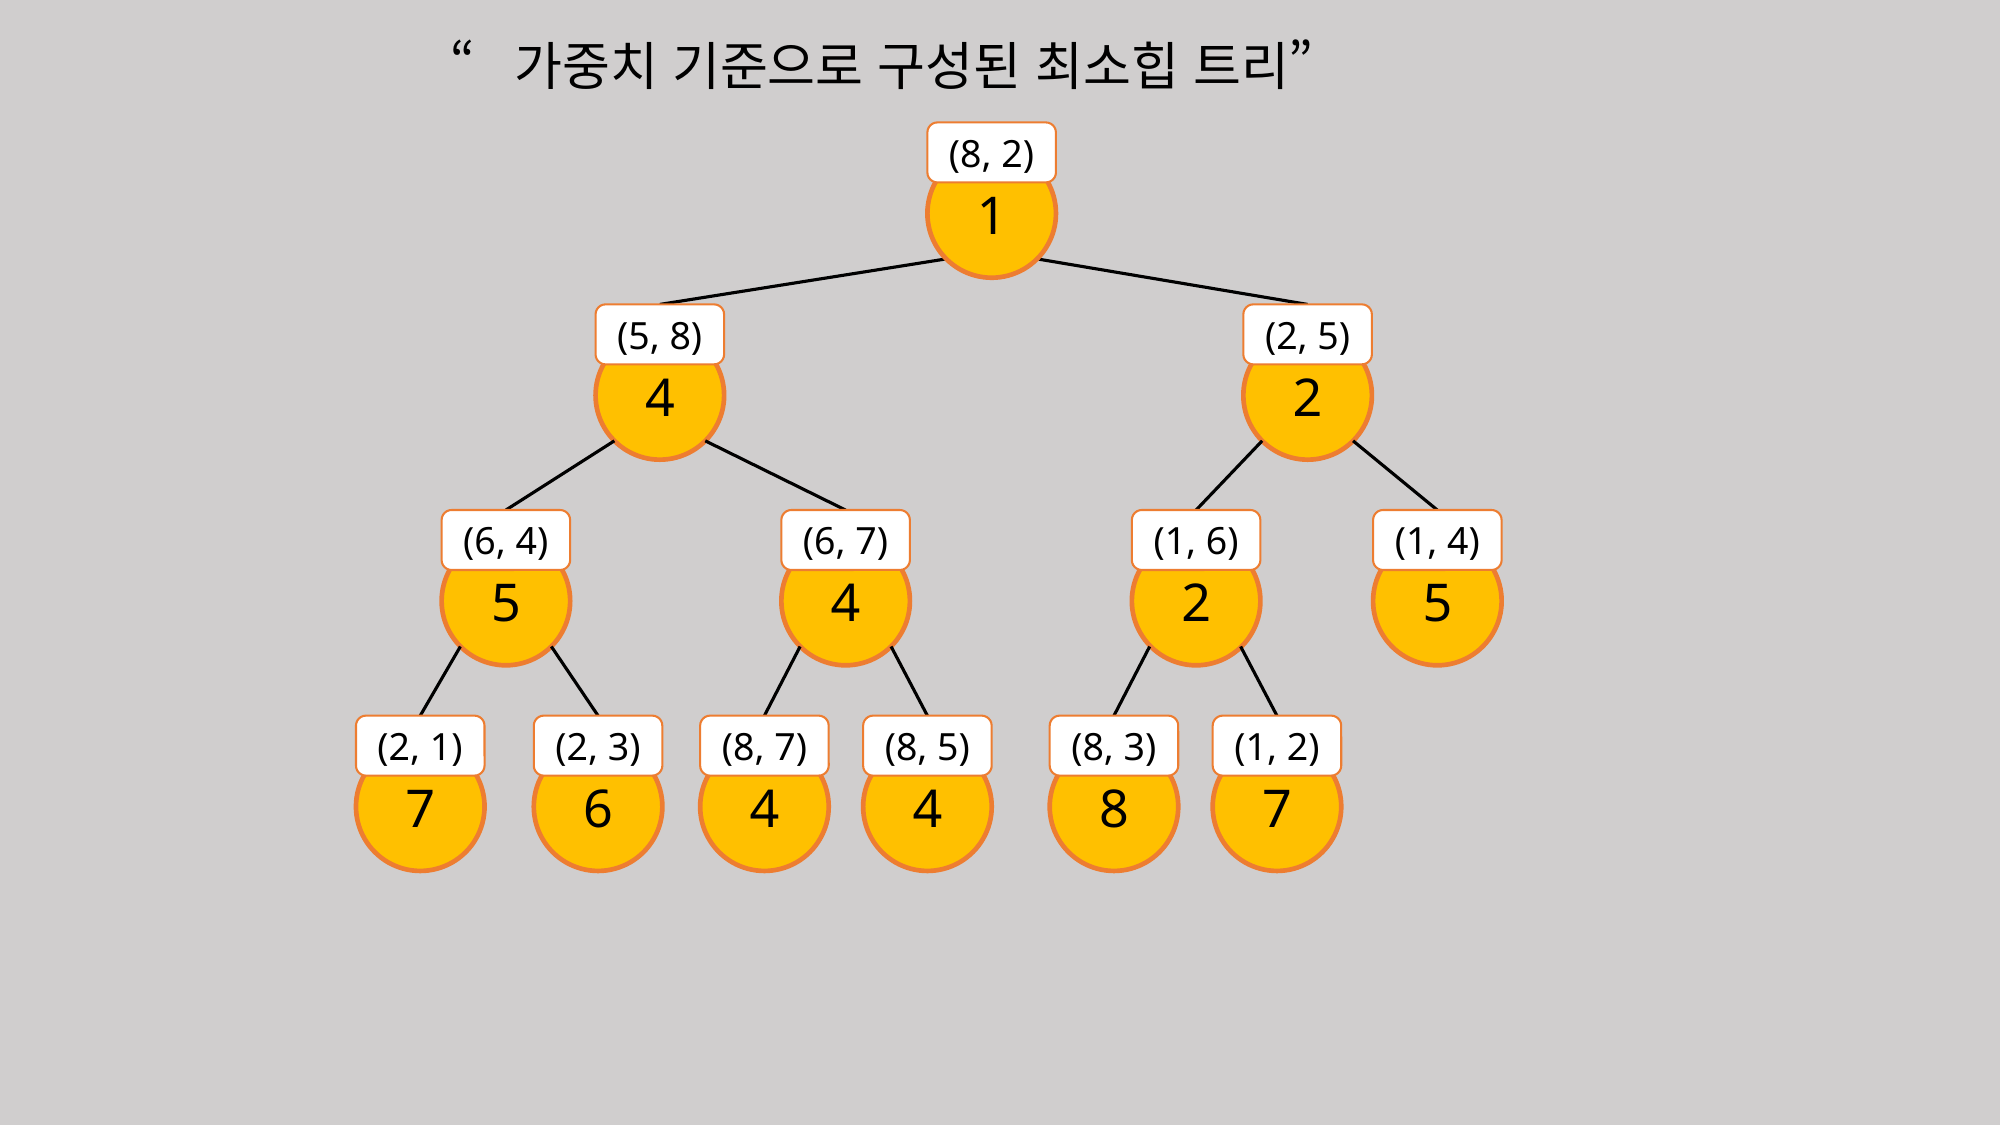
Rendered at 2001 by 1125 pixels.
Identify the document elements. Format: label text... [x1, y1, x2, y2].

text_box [420, 646, 461, 715]
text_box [355, 715, 485, 871]
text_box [505, 440, 615, 510]
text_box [1196, 440, 1263, 510]
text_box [551, 646, 599, 715]
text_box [1373, 510, 1502, 666]
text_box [891, 646, 928, 715]
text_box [764, 646, 801, 715]
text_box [659, 258, 947, 305]
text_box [441, 510, 571, 666]
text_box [595, 304, 725, 460]
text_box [781, 510, 910, 666]
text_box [533, 715, 663, 871]
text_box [1131, 510, 1261, 666]
text_box “가중치 기준으로 구성된 최소힙 트리” [435, 25, 1329, 104]
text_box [927, 122, 1056, 278]
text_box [1113, 646, 1150, 715]
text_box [863, 715, 992, 871]
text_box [700, 715, 829, 871]
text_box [1049, 715, 1179, 871]
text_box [1240, 646, 1277, 715]
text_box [1243, 304, 1372, 460]
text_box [1353, 440, 1438, 510]
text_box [1212, 715, 1342, 871]
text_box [705, 440, 846, 510]
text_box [1037, 258, 1308, 305]
